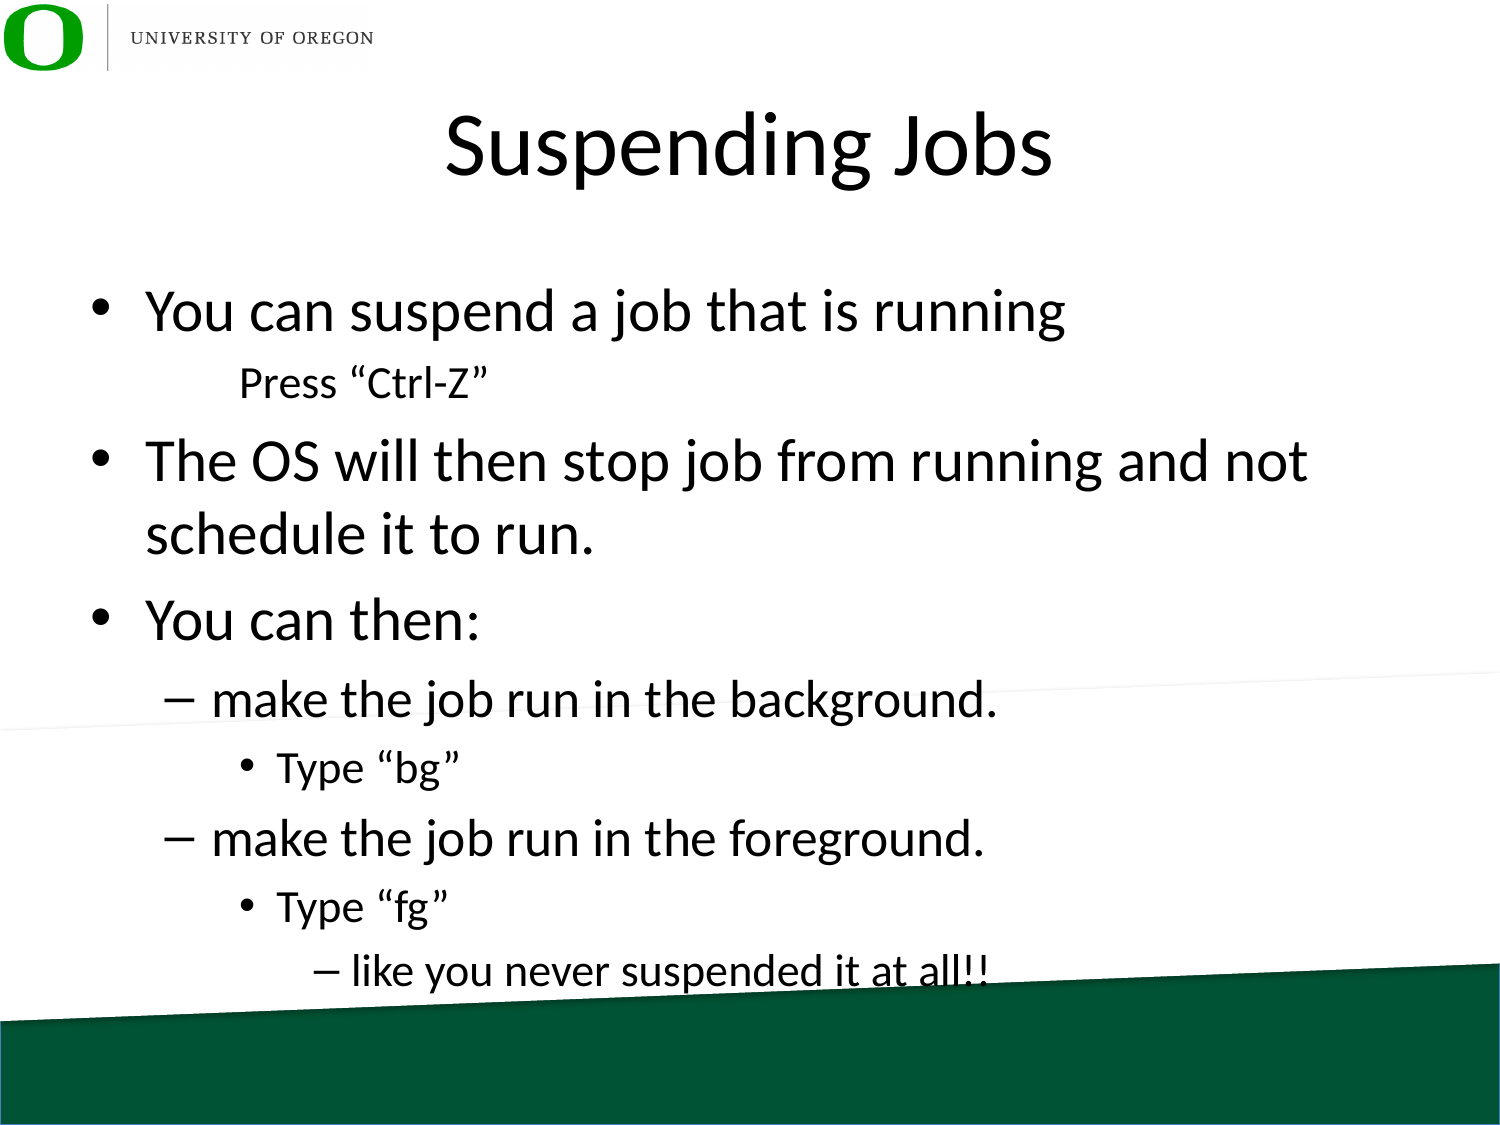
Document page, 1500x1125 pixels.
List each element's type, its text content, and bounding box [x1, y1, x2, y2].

title Suspending Jobs [75, 45, 1425, 233]
list You can suspend a job that is running Press “Ctrl-Z” The OS will then stop job from running and not schedule it to run. You can then: make the job run in the background. Type “bg” make the job run in the foreground. Type “fg” like you never suspended it at all!! [75, 262, 1425, 1005]
picture [4, 4, 373, 71]
